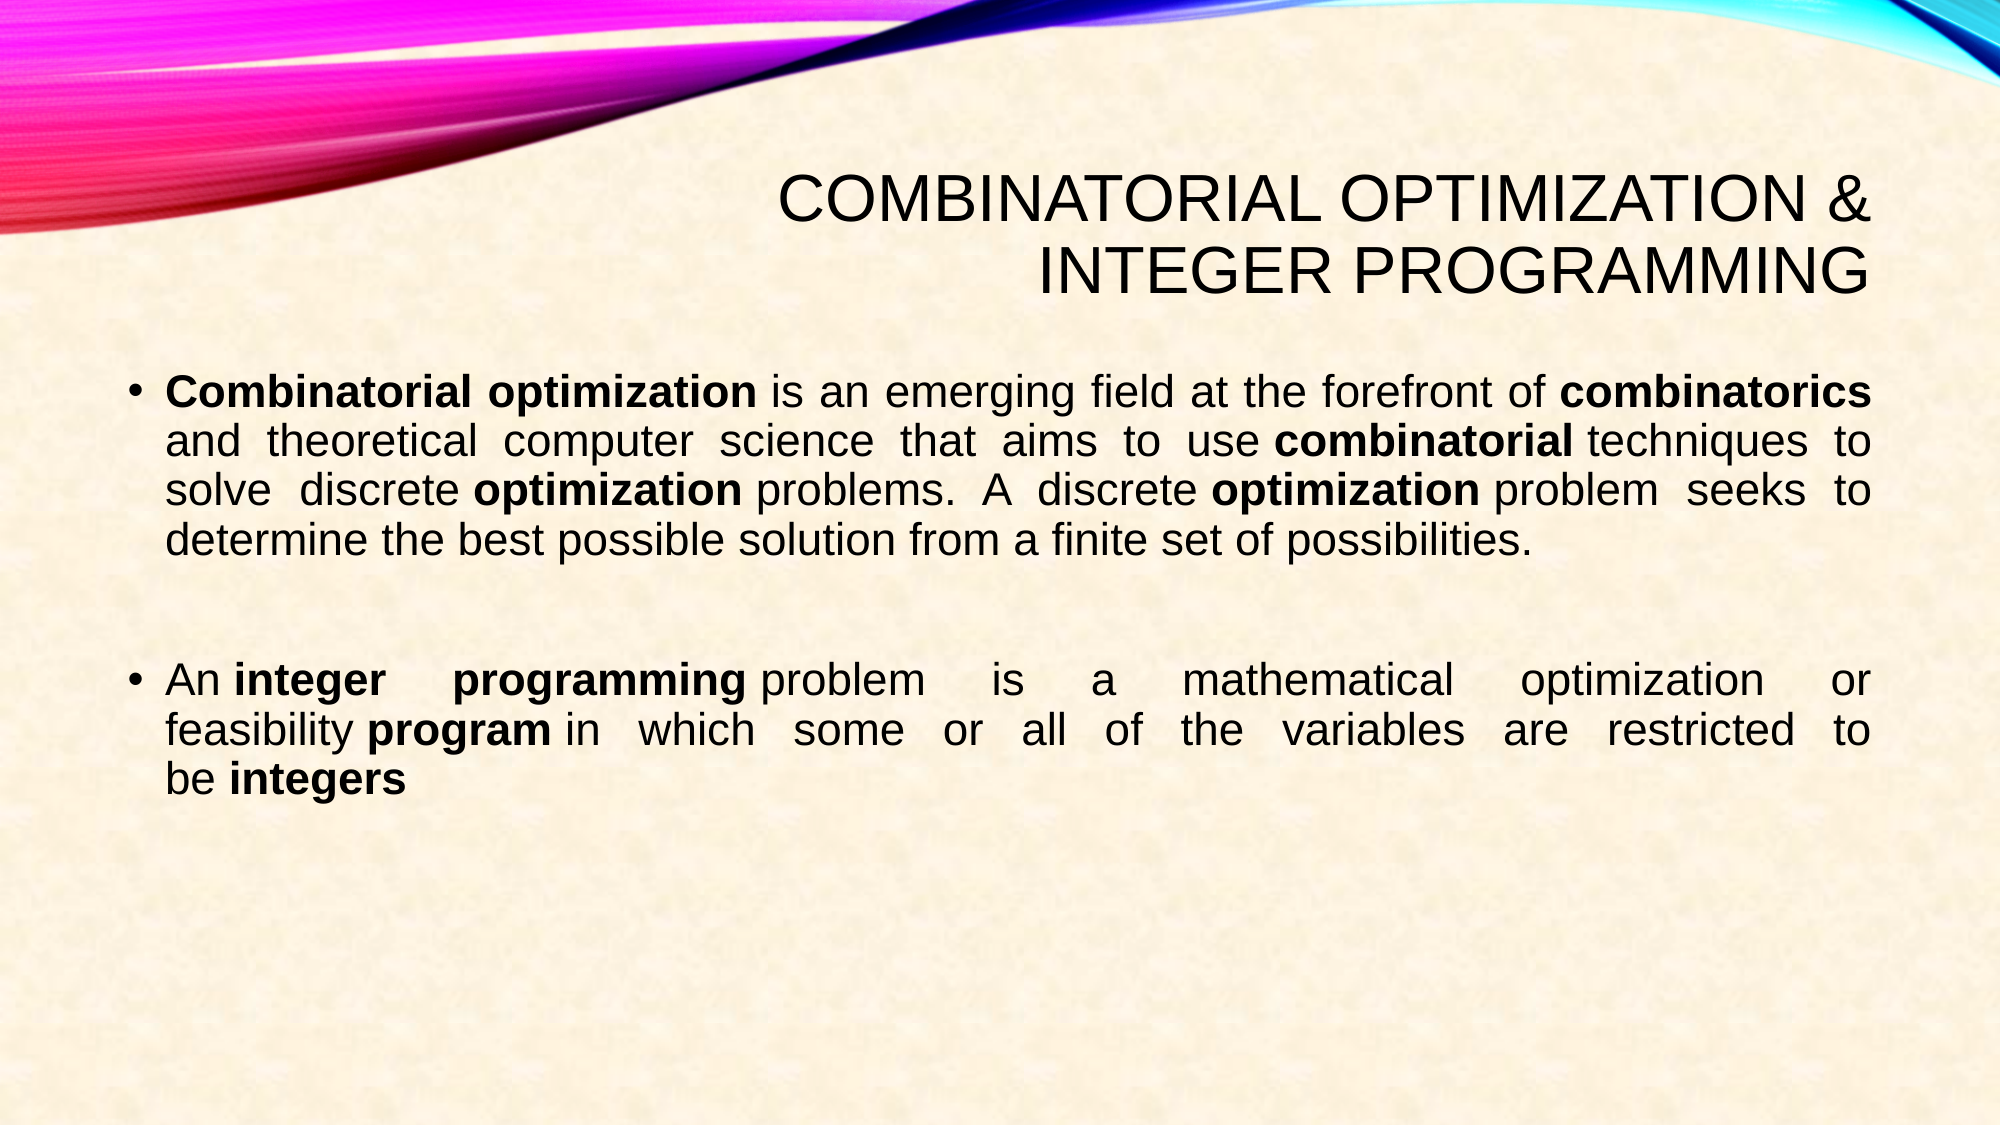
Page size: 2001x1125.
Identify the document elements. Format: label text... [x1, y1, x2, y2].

picture [1910, 0, 2000, 45]
picture [1890, 0, 2000, 75]
list Combinatorial optimization is an emerging field at the forefront of combinatorics and theoretical computer science that aims to use combinatorial techniques to solve discrete optimization problems. A discrete optimization problem seeks to determine the best possible solution from a finite set of possibilities. An integer programming problem is a mathematical optimization or feasibility program in which some or all of the variables are restricted to be integers [112, 360, 1888, 1021]
title Combinatorial optimization & Integer programming [474, 129, 1888, 342]
picture [0, 0, 2000, 237]
table_cell Minimizes the CO2 emissions per route [0, 237, 2000, 1125]
